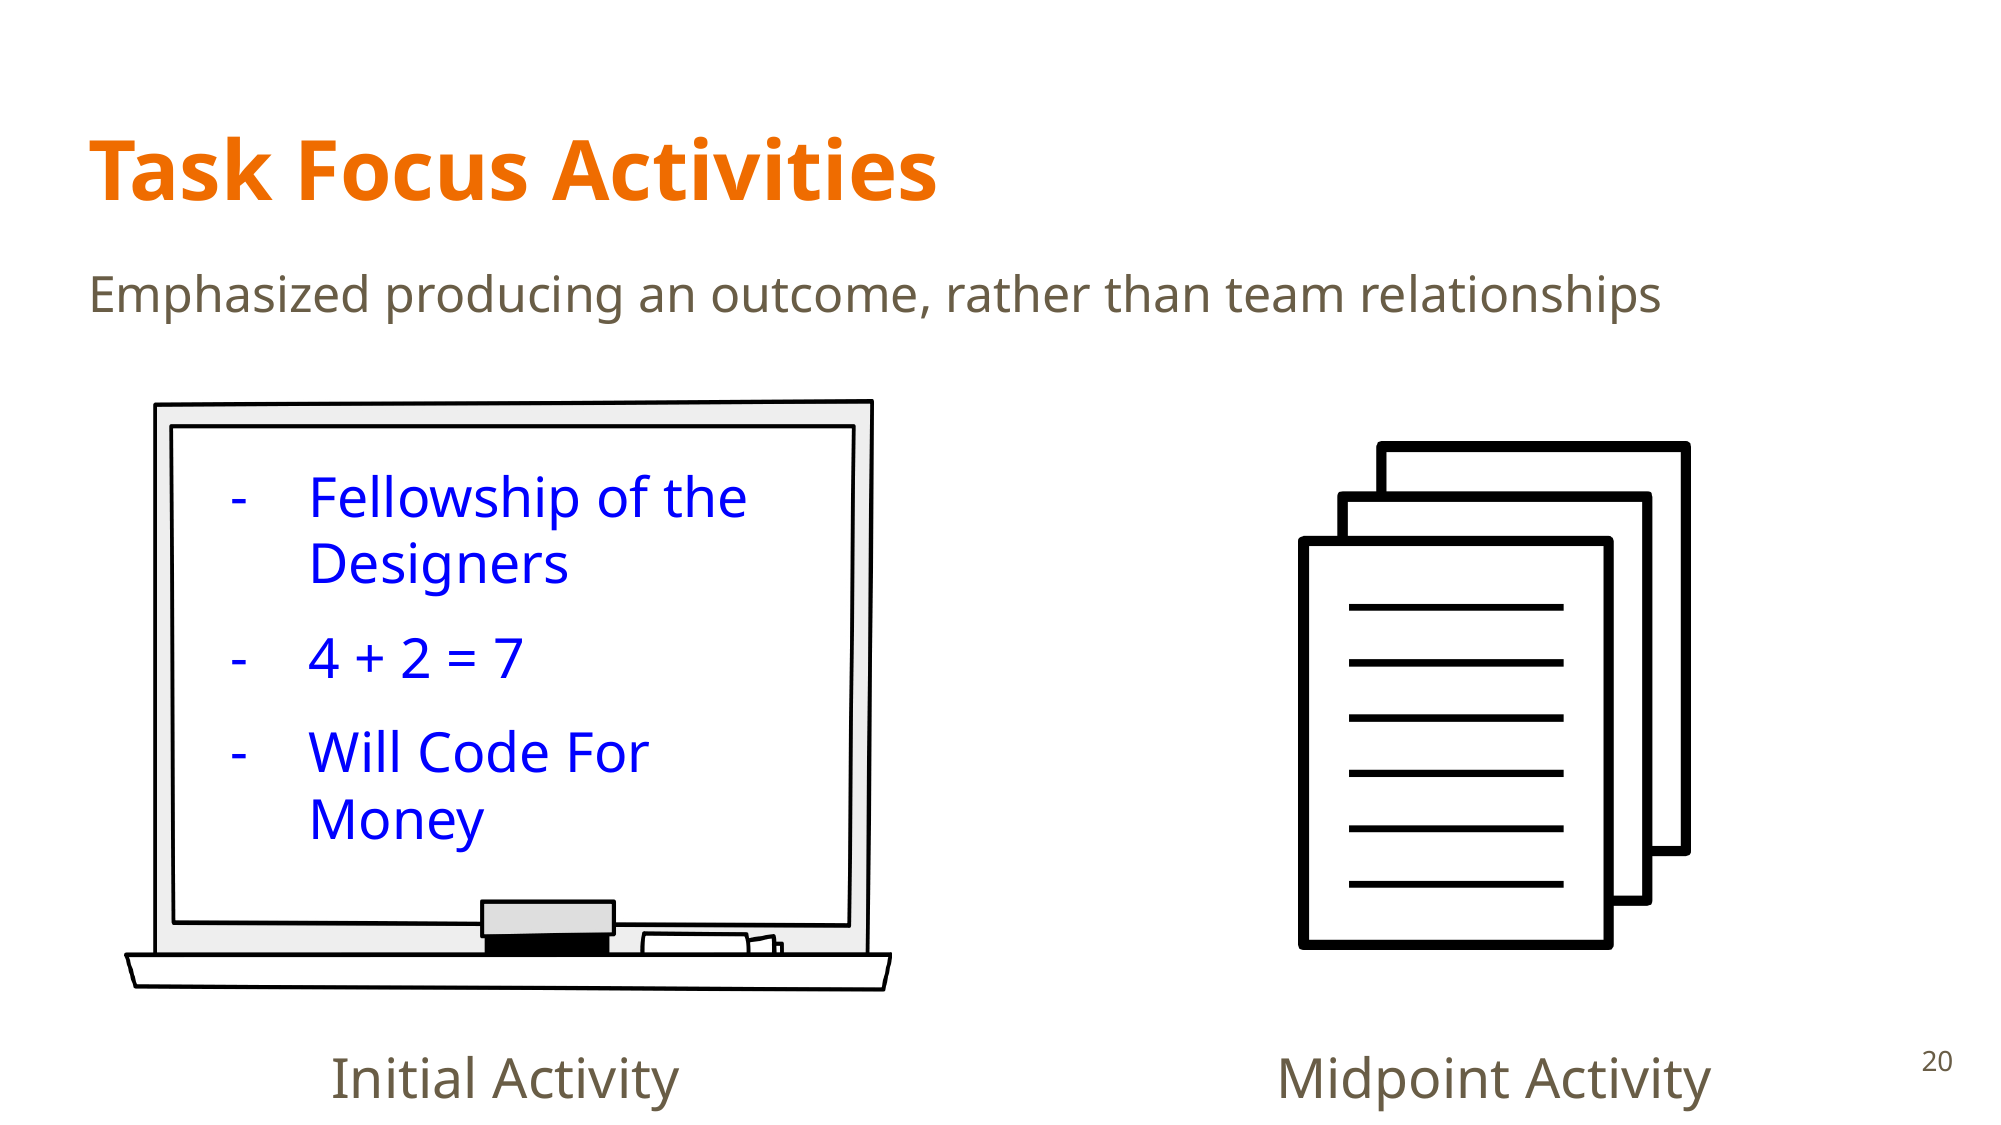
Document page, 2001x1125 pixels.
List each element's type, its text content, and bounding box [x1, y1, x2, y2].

picture [124, 398, 892, 992]
list Initial Activity [68, 1013, 943, 1125]
list Midpoint Activity [1056, 1013, 1932, 1125]
picture [1298, 441, 1691, 950]
slide_number 20 [1853, 1019, 1974, 1106]
title Task Focus Activities [68, 97, 1932, 231]
text_box Emphasized producing an outcome, rather than team relationships [68, 231, 1982, 344]
